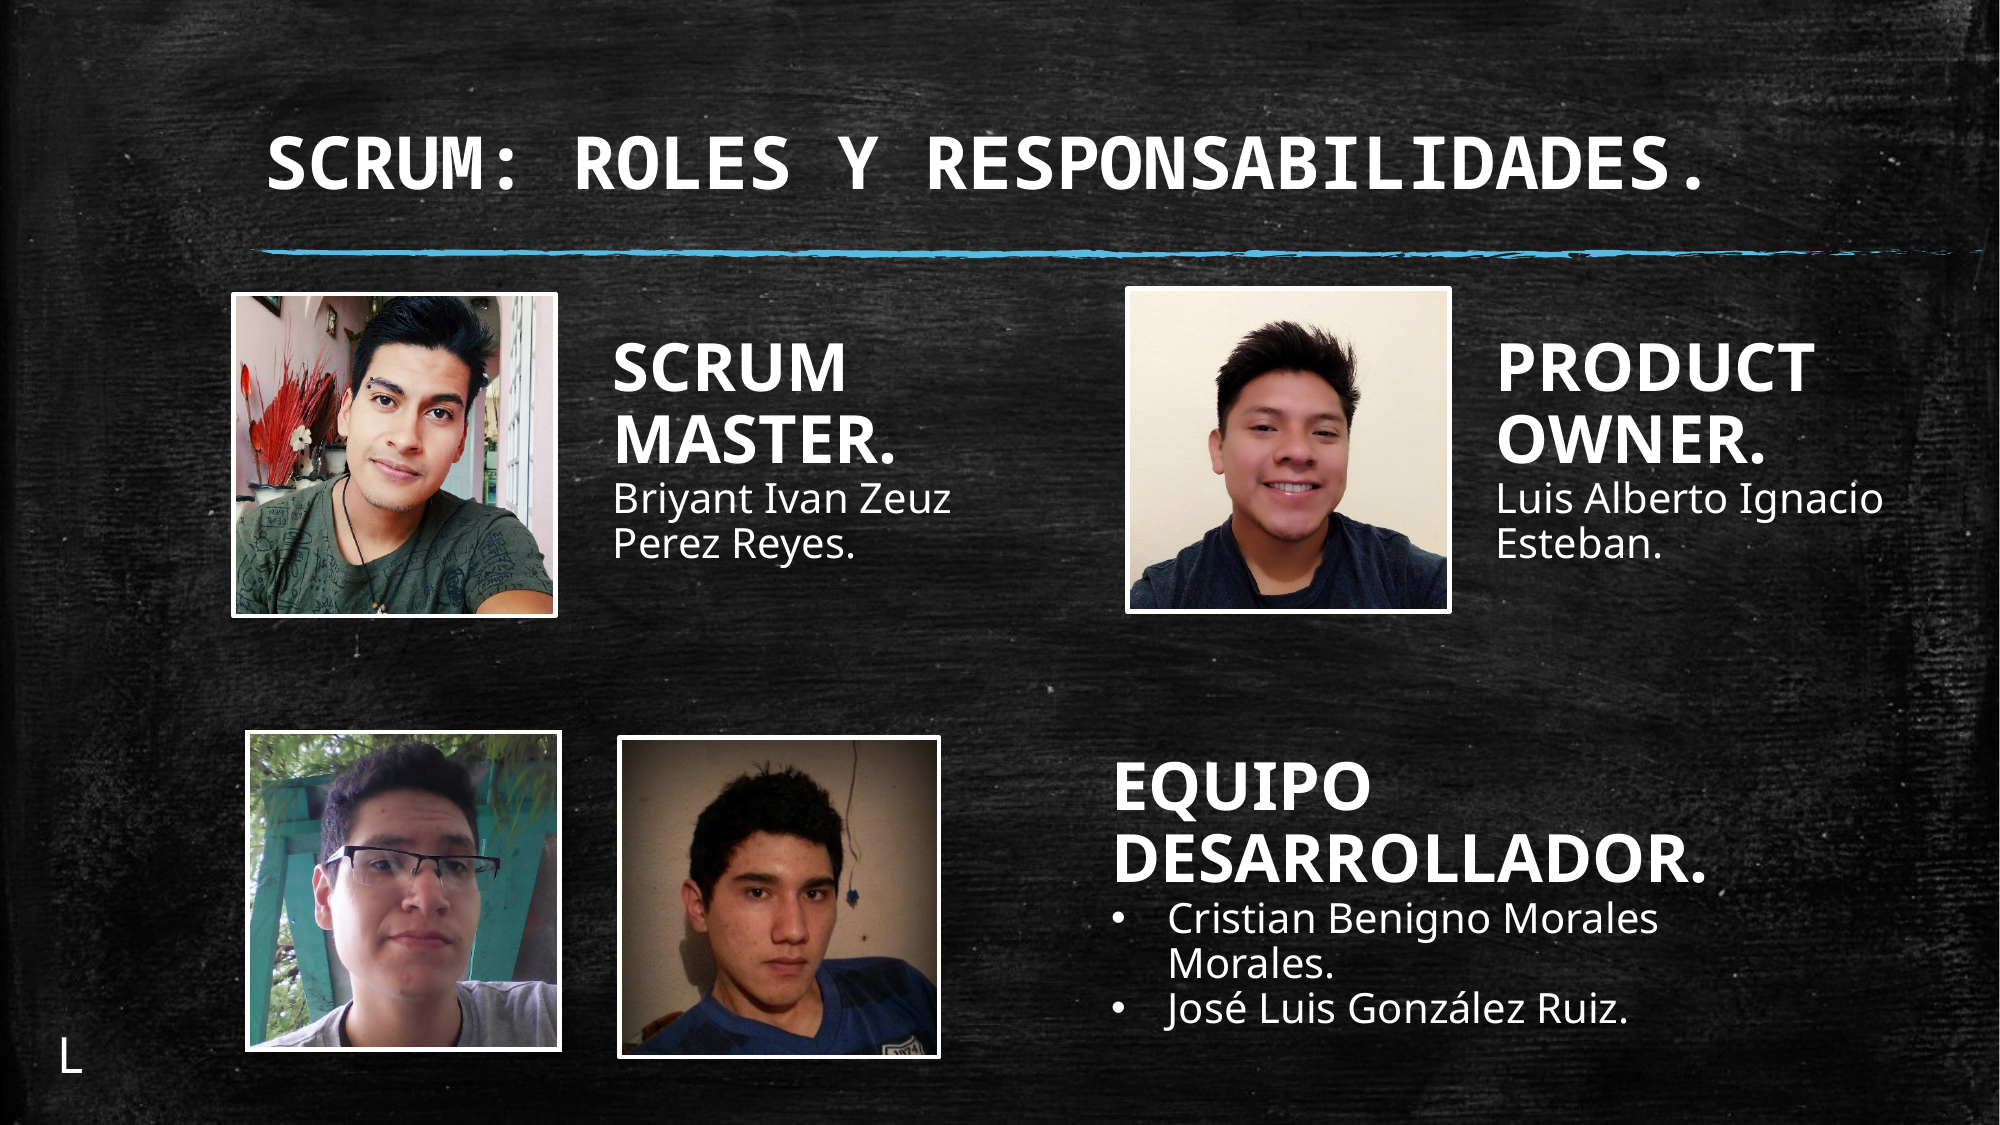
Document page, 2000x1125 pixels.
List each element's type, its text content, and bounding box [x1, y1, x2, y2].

picture [249, 734, 557, 1048]
text_box L [42, 1023, 185, 1092]
text_box SCRUM MASTER. Briyant Ivan Zeuz Perez Reyes. [598, 326, 1083, 629]
text_box EQUIPO DESARROLLADOR. Cristian Benigno Morales Morales. José Luis González Ruiz. [1096, 745, 1798, 1094]
picture [621, 739, 937, 1055]
picture [1129, 290, 1447, 610]
title SCRUM: ROLES Y RESPONSABILIDADES. [249, 45, 1750, 213]
text_box PRODUCT OWNER. Luis Alberto Ignacio Esteban. [1481, 326, 1981, 629]
picture [235, 296, 554, 614]
